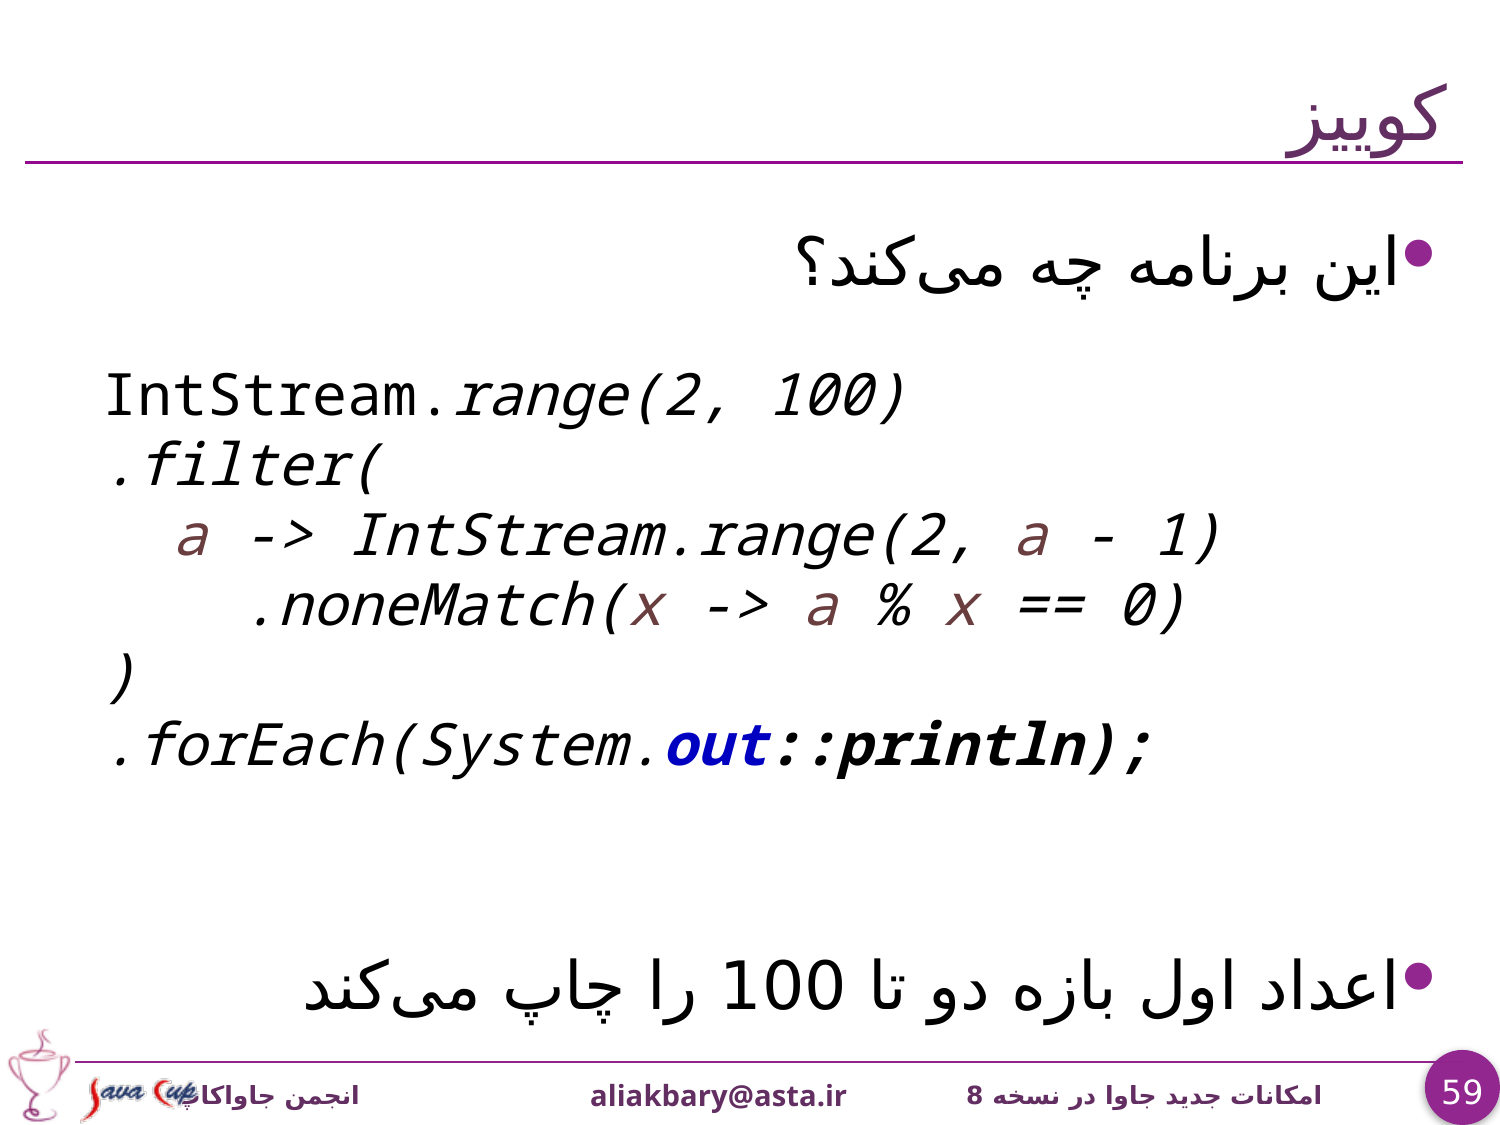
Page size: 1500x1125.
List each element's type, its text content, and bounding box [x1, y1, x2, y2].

picture [6, 1028, 75, 1125]
picture [79, 1076, 200, 1125]
text_box IntStream.range(2, 100) .filter( a -> IntStream.range(2, a - 1) .noneMatch(x -> a % x == 0) ) .forEach(System.out::println); [87, 349, 1250, 785]
title کوییز [24, 37, 1463, 163]
list این برنامه چه می‌کند؟ اعداد اول بازه دو تا 100 را چاپ می‌کند [24, 187, 1463, 1063]
